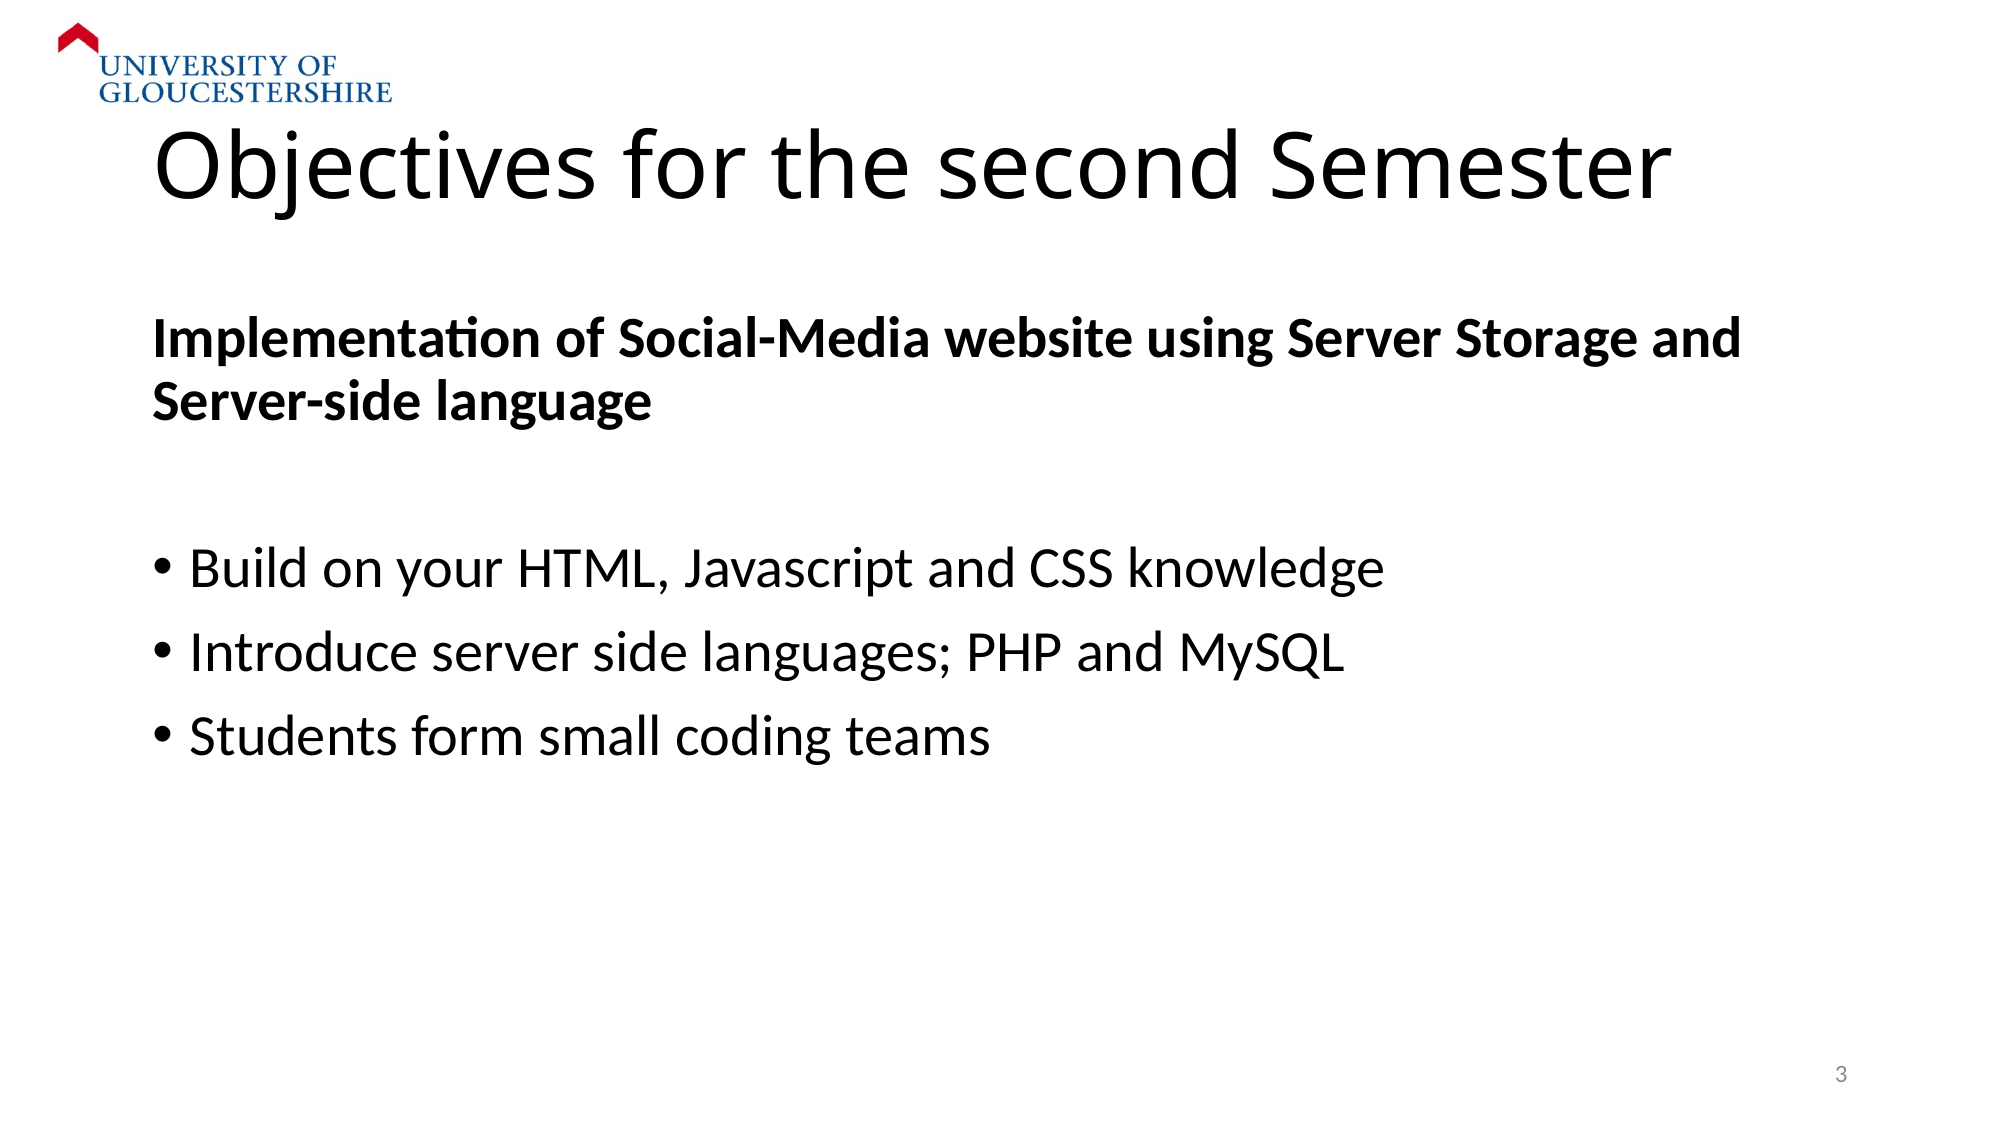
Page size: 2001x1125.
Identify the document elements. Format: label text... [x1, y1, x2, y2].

picture [41, 18, 411, 113]
list Implementation of Social-Media website using Server Storage and Server-side language Build on your HTML, Javascript and CSS knowledge Introduce server side languages; PHP and MySQL Students form small coding teams [137, 299, 1863, 1014]
title Objectives for the second Semester [137, 59, 1863, 278]
slide_number 3 [1412, 1042, 1863, 1103]
